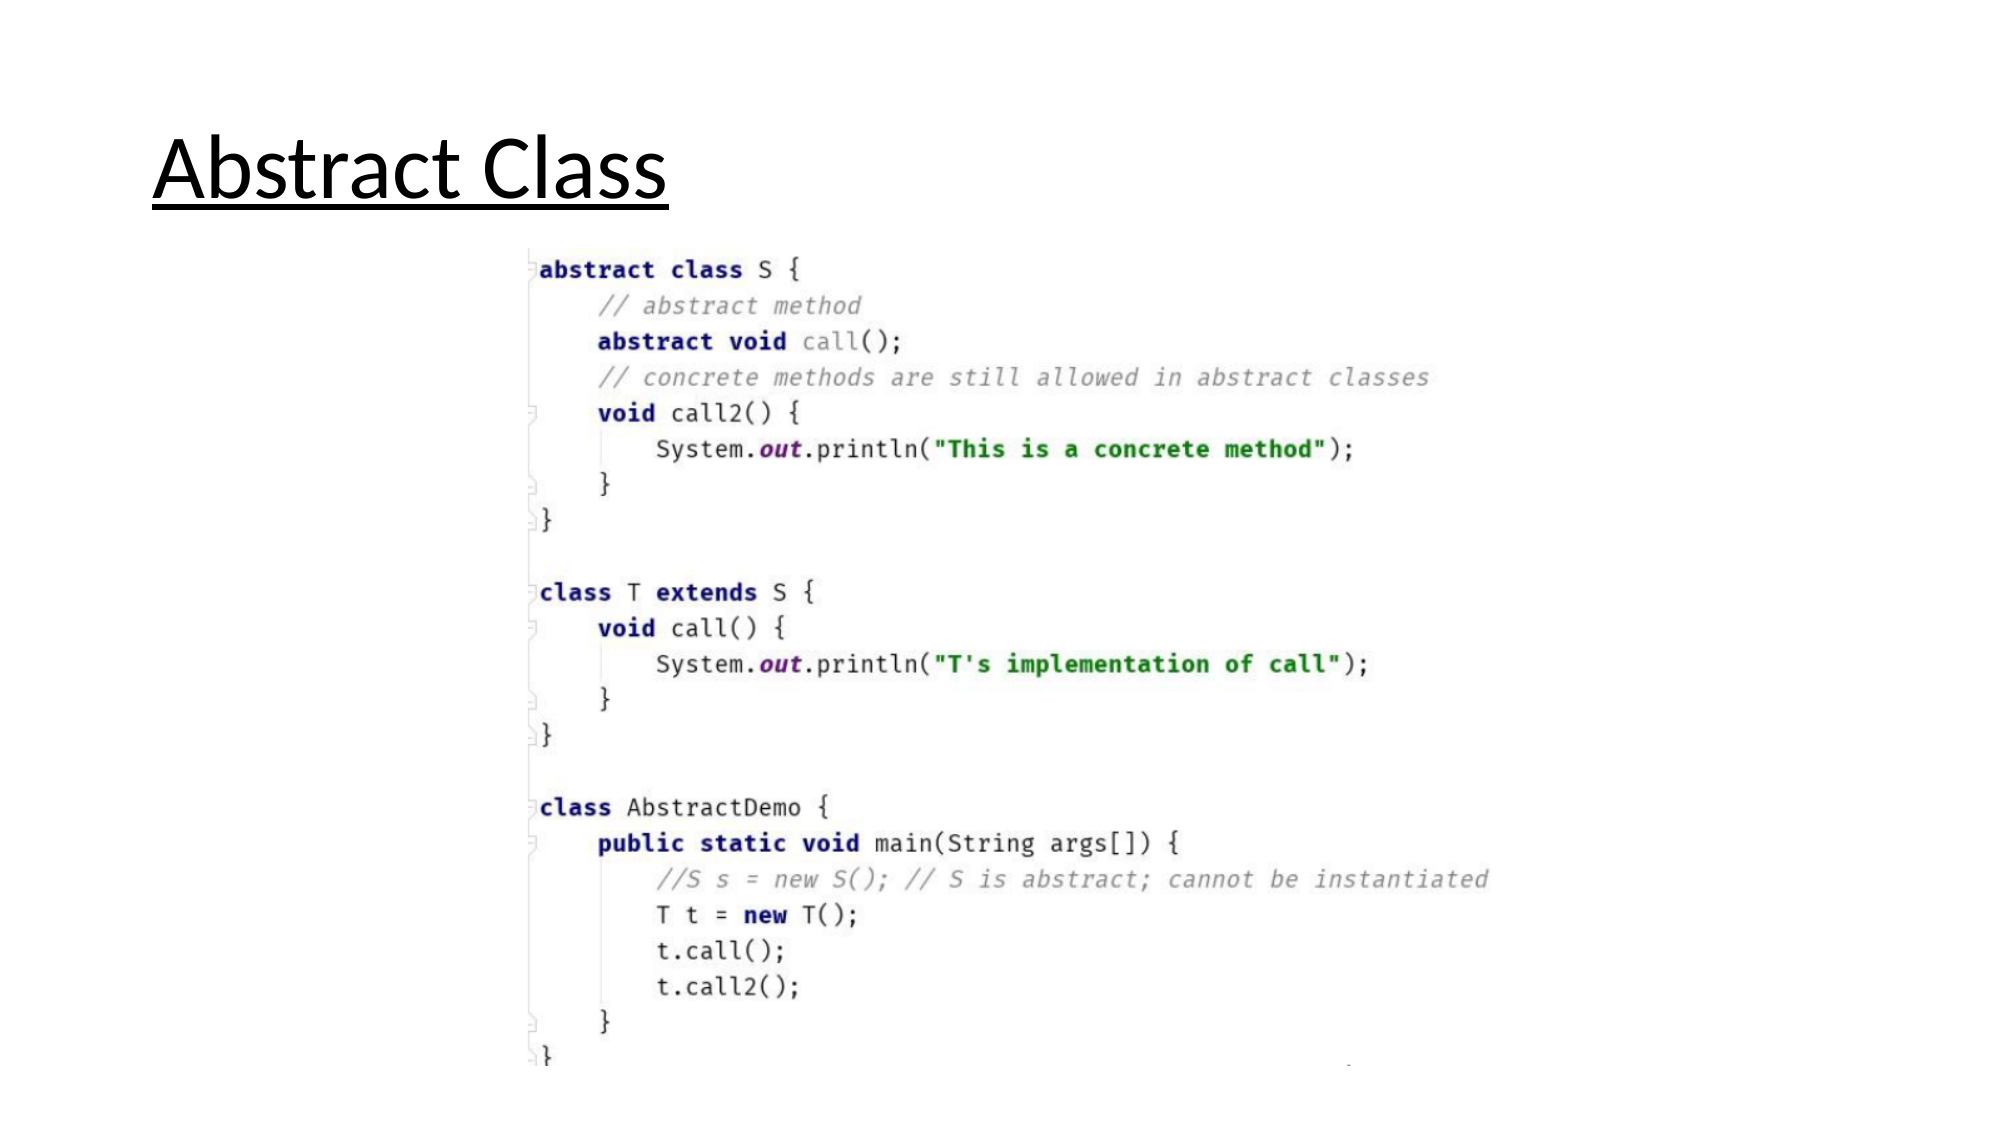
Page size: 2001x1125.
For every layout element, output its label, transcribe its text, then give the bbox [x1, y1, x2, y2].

title Abstract Class [137, 59, 695, 278]
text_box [527, 248, 1542, 1066]
